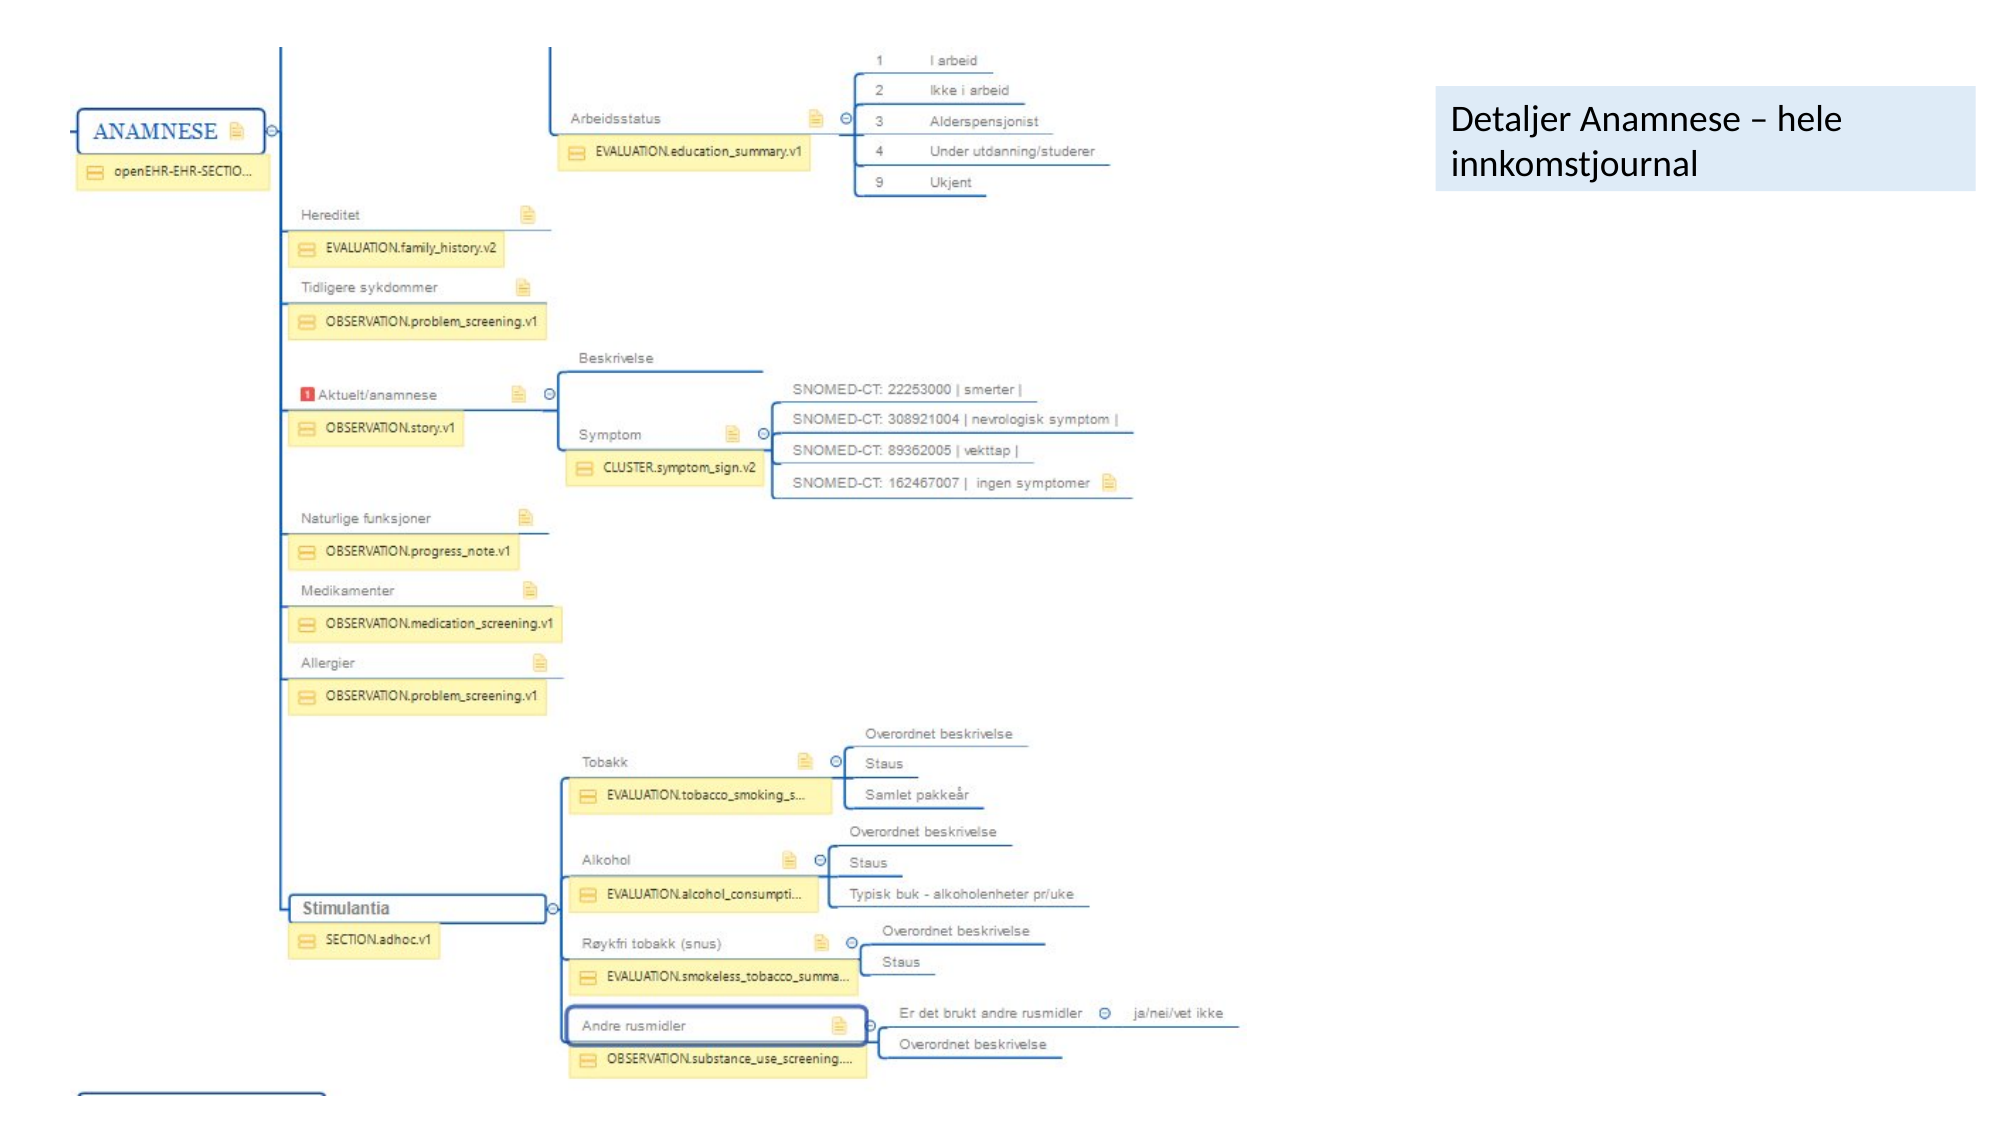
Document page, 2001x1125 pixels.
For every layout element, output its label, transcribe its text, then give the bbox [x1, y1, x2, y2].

text_box Detaljer Anamnese – hele innkomstjournal ​ [1435, 86, 1976, 192]
picture [70, 47, 1247, 1096]
